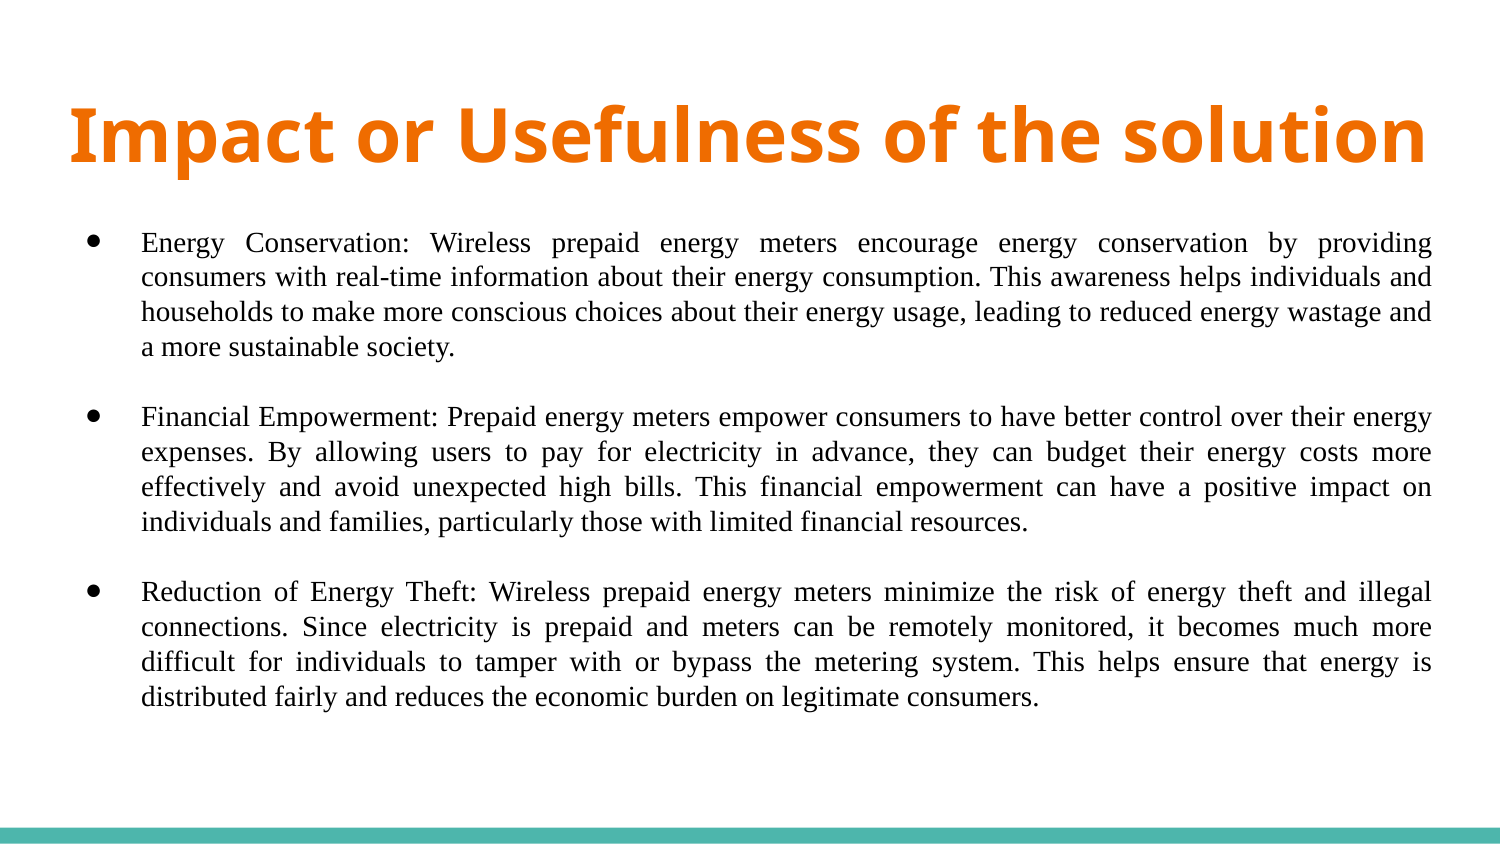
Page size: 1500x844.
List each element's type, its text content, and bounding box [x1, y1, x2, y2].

list Energy Conservation: Wireless prepaid energy meters encourage energy conservation by providing consumers with real-time information about their energy consumption. This awareness helps individuals and households to make more conscious choices about their energy usage, leading to reduced energy wastage and a more sustainable society. Financial Empowerment: Prepaid energy meters empower consumers to have better control over their energy expenses. By allowing users to pay for electricity in advance, they can budget their energy costs more effectively and avoid unexpected high bills. This financial empowerment can have a positive impact on individuals and families, particularly those with limited financial resources. Reduction of Energy Theft: Wireless prepaid energy meters minimize the risk of energy theft and illegal connections. Since electricity is prepaid and meters can be remotely monitored, it becomes much more difficult for individuals to tamper with or bypass the metering system. This helps ensure that energy is distributed fairly and reduces the economic burden on legitimate consumers. [51, 207, 1449, 750]
title Impact or Usefulness of the solution [51, 72, 1449, 190]
